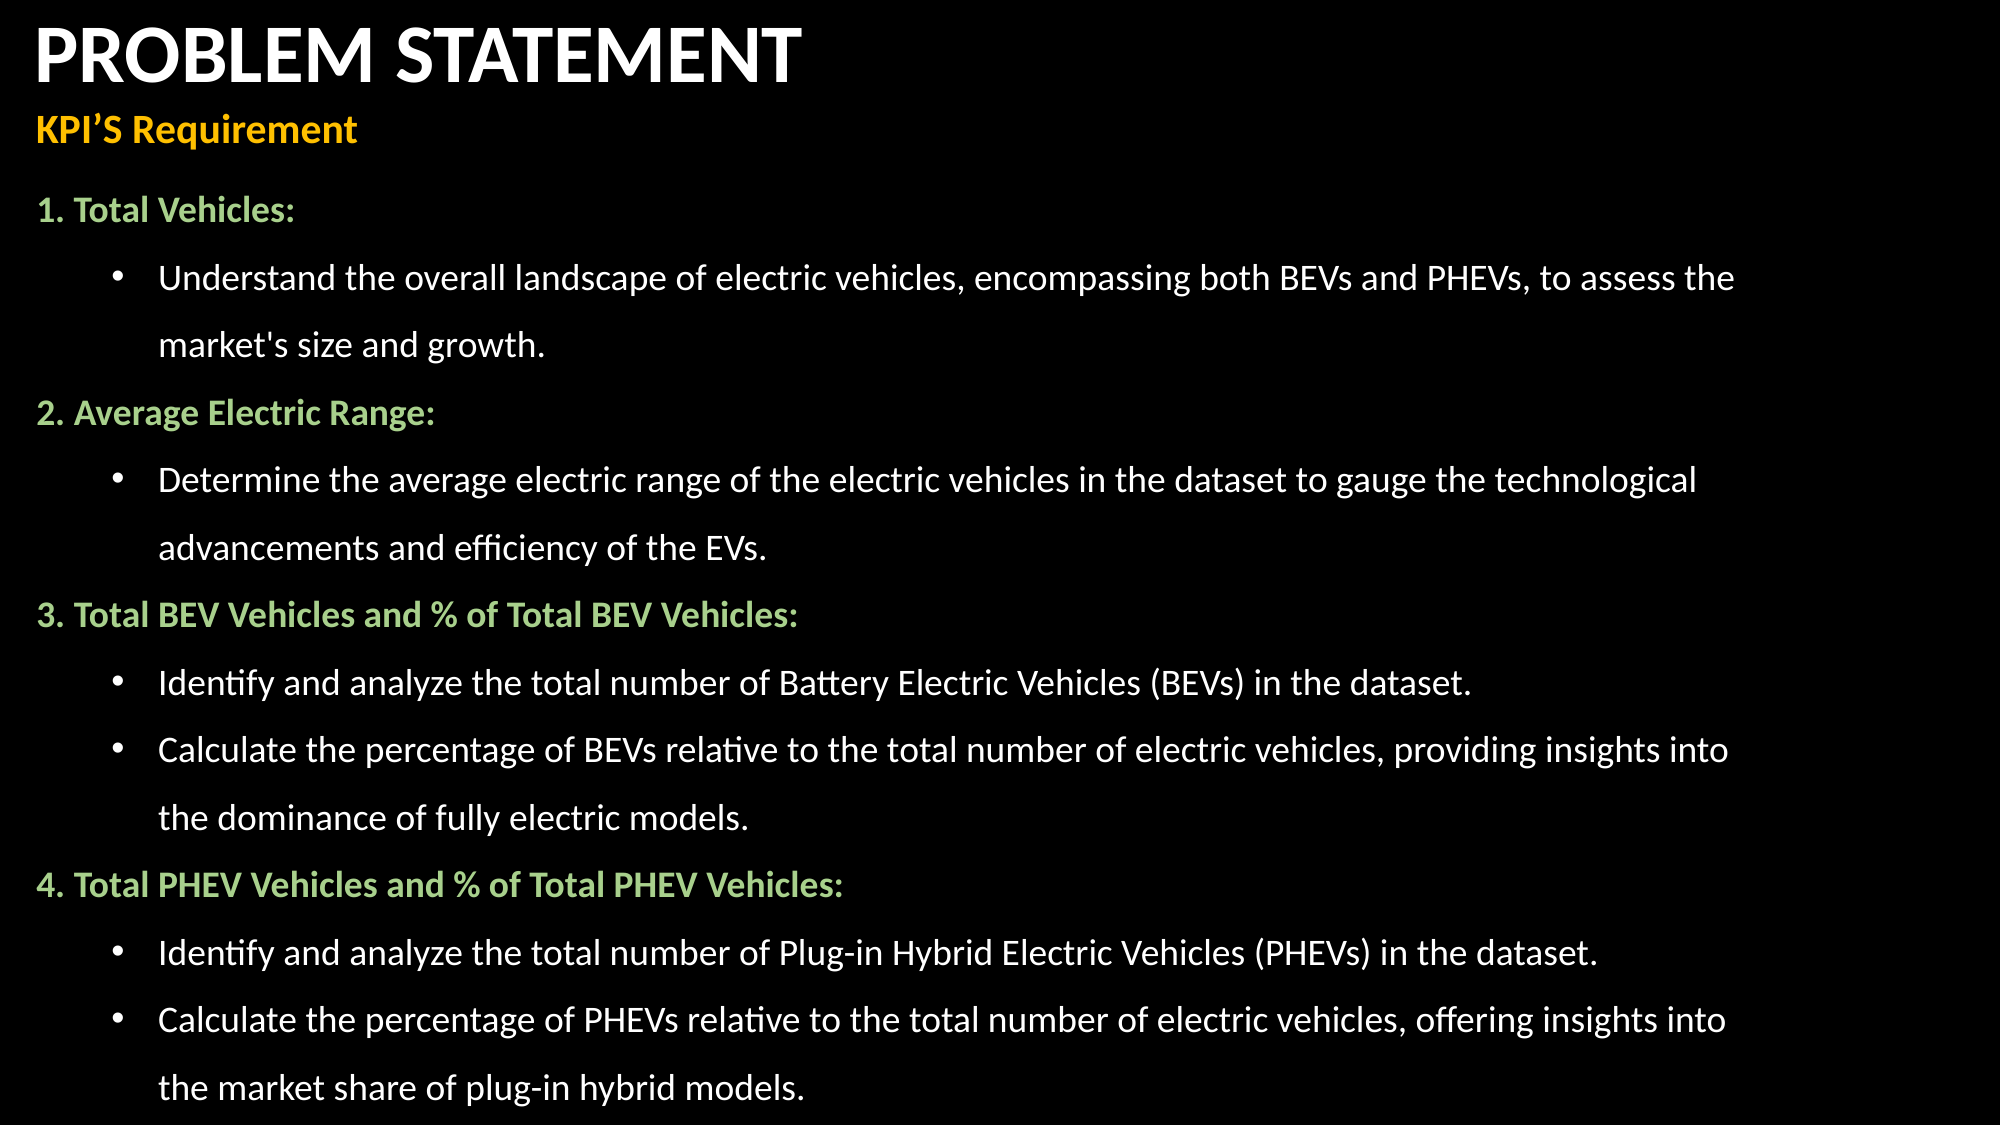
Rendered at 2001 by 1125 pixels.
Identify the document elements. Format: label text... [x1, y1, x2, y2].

text_box Total Vehicles: Understand the overall landscape of electric vehicles, encompassing both BEVs and PHEVs, to assess the market's size and growth. 2. Average Electric Range: Determine the average electric range of the electric vehicles in the dataset to gauge the technological advancements and efficiency of the EVs. 3. Total BEV Vehicles and % of Total BEV Vehicles: Identify and analyze the total number of Battery Electric Vehicles (BEVs) in the dataset. Calculate the percentage of BEVs relative to the total number of electric vehicles, providing insights into the dominance of fully electric models. 4. Total PHEV Vehicles and % of Total PHEV Vehicles: Identify and analyze the total number of Plug-in Hybrid Electric Vehicles (PHEVs) in the dataset. Calculate the percentage of PHEVs relative to the total number of electric vehicles, offering insights into the market share of plug-in hybrid models. [21, 155, 1799, 1116]
text_box KPI’S Requirement [21, 93, 756, 155]
text_box PROBLEM STATEMENT [19, 0, 907, 107]
